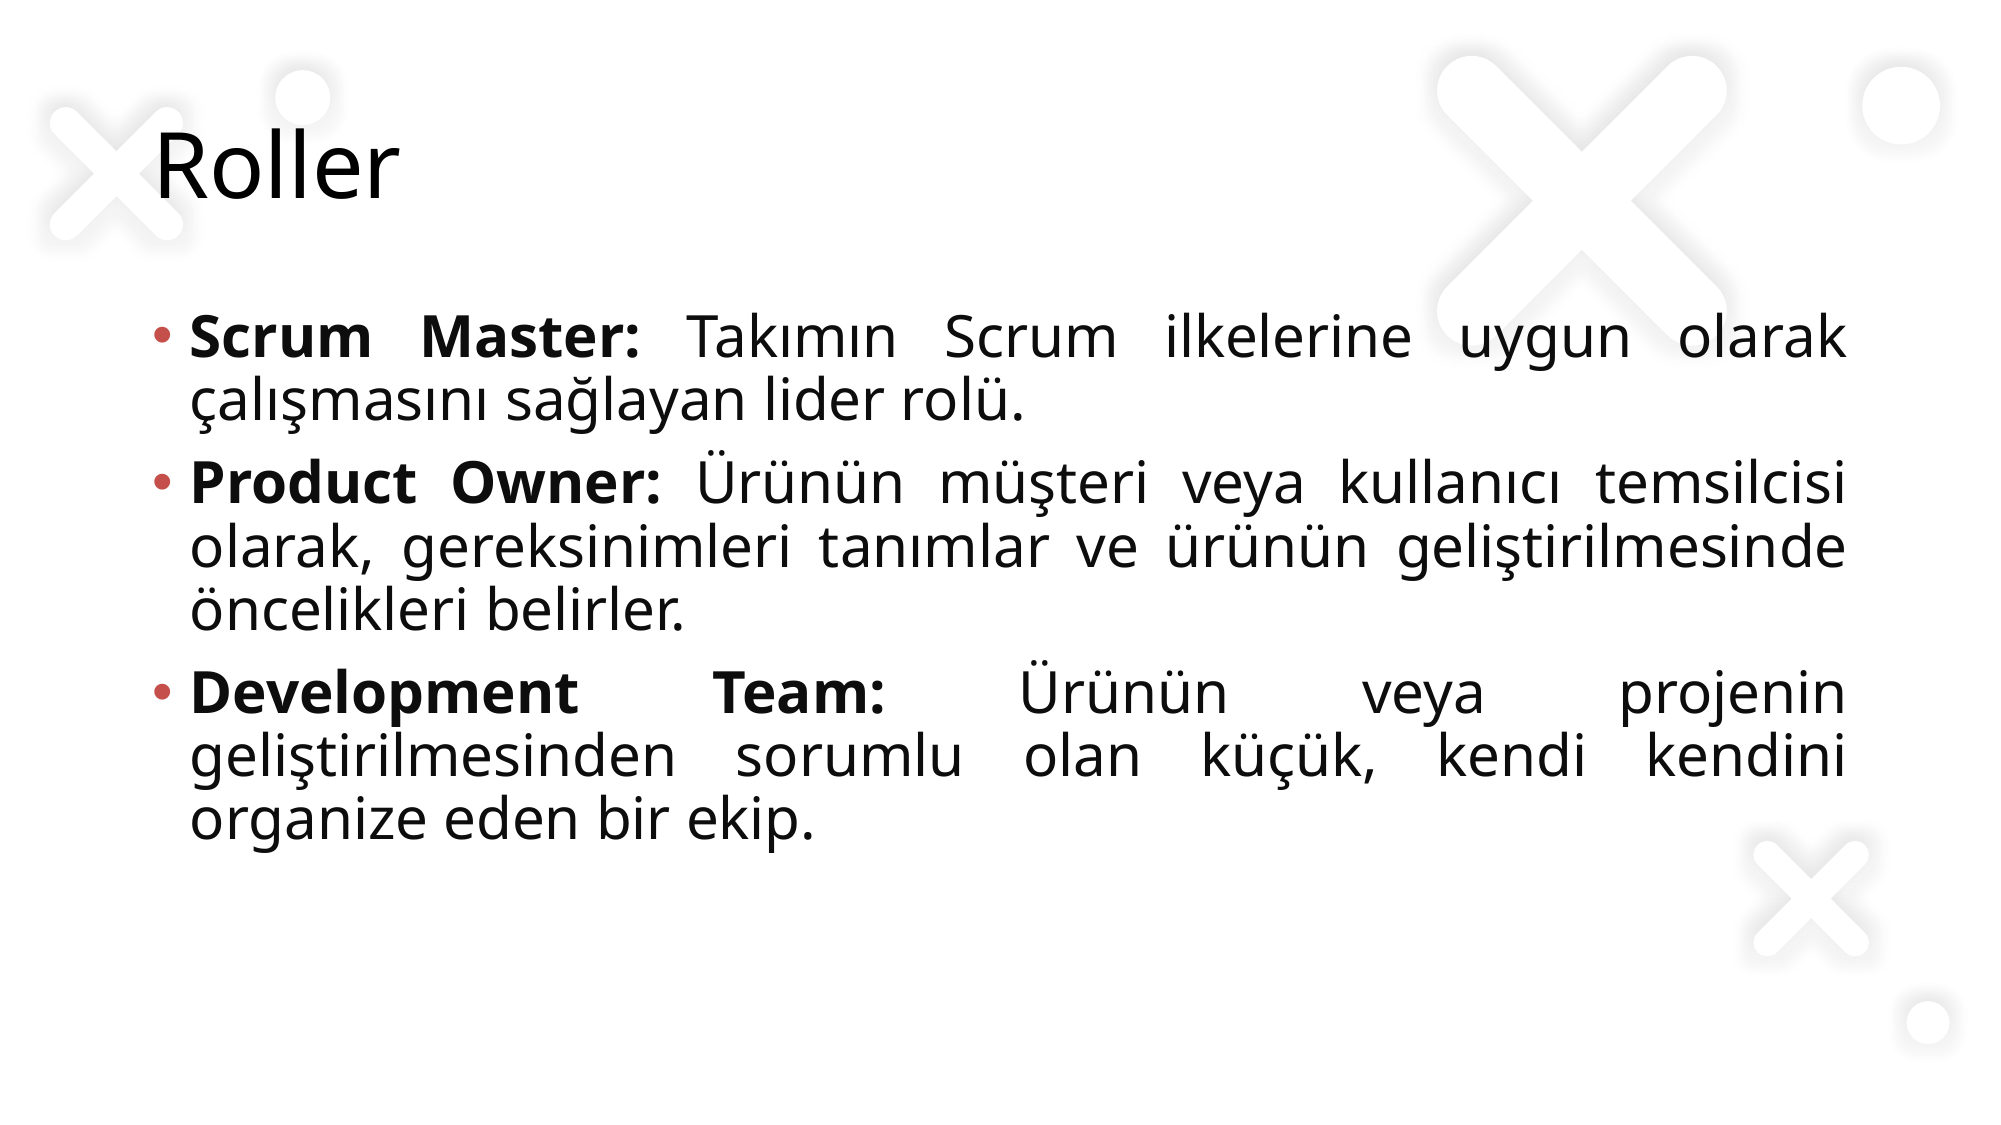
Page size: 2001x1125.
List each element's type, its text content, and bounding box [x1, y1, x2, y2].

title Roller [137, 59, 1863, 278]
list Scrum Master: Takımın Scrum ilkelerine uygun olarak çalışmasını sağlayan lider rolü. Product Owner: Ürünün müşteri veya kullanıcı temsilcisi olarak, gereksinimleri tanımlar ve ürünün geliştirilmesinde öncelikleri belirler. Development Team: Ürünün veya projenin geliştirilmesinden sorumlu olan küçük, kendi kendini organize eden bir ekip. [137, 299, 1863, 1014]
